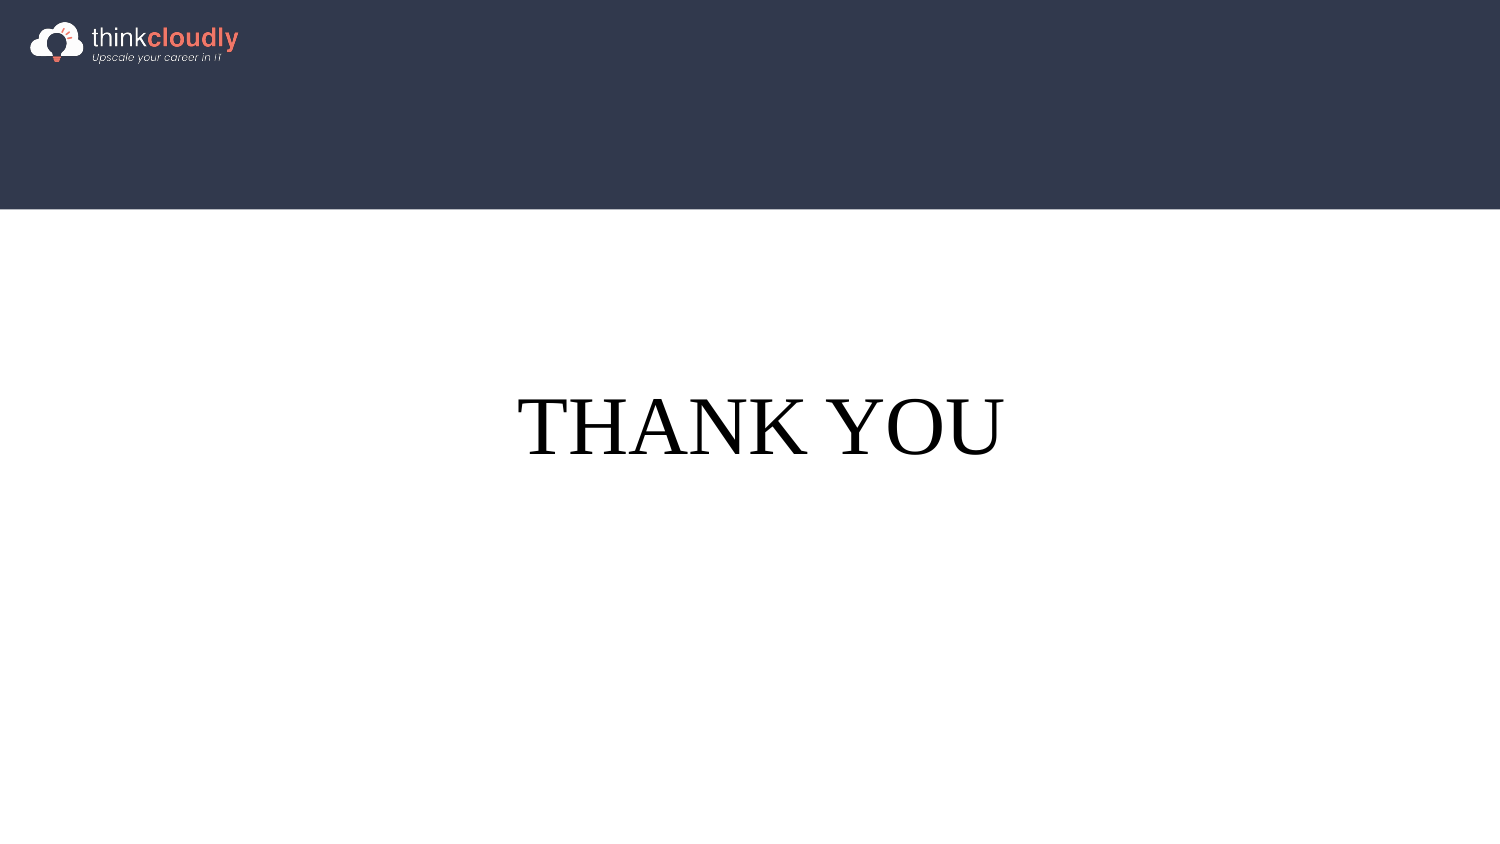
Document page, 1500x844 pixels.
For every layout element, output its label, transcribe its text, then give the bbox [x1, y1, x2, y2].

text_box THANK YOU [434, 363, 1066, 479]
picture [29, 22, 239, 68]
